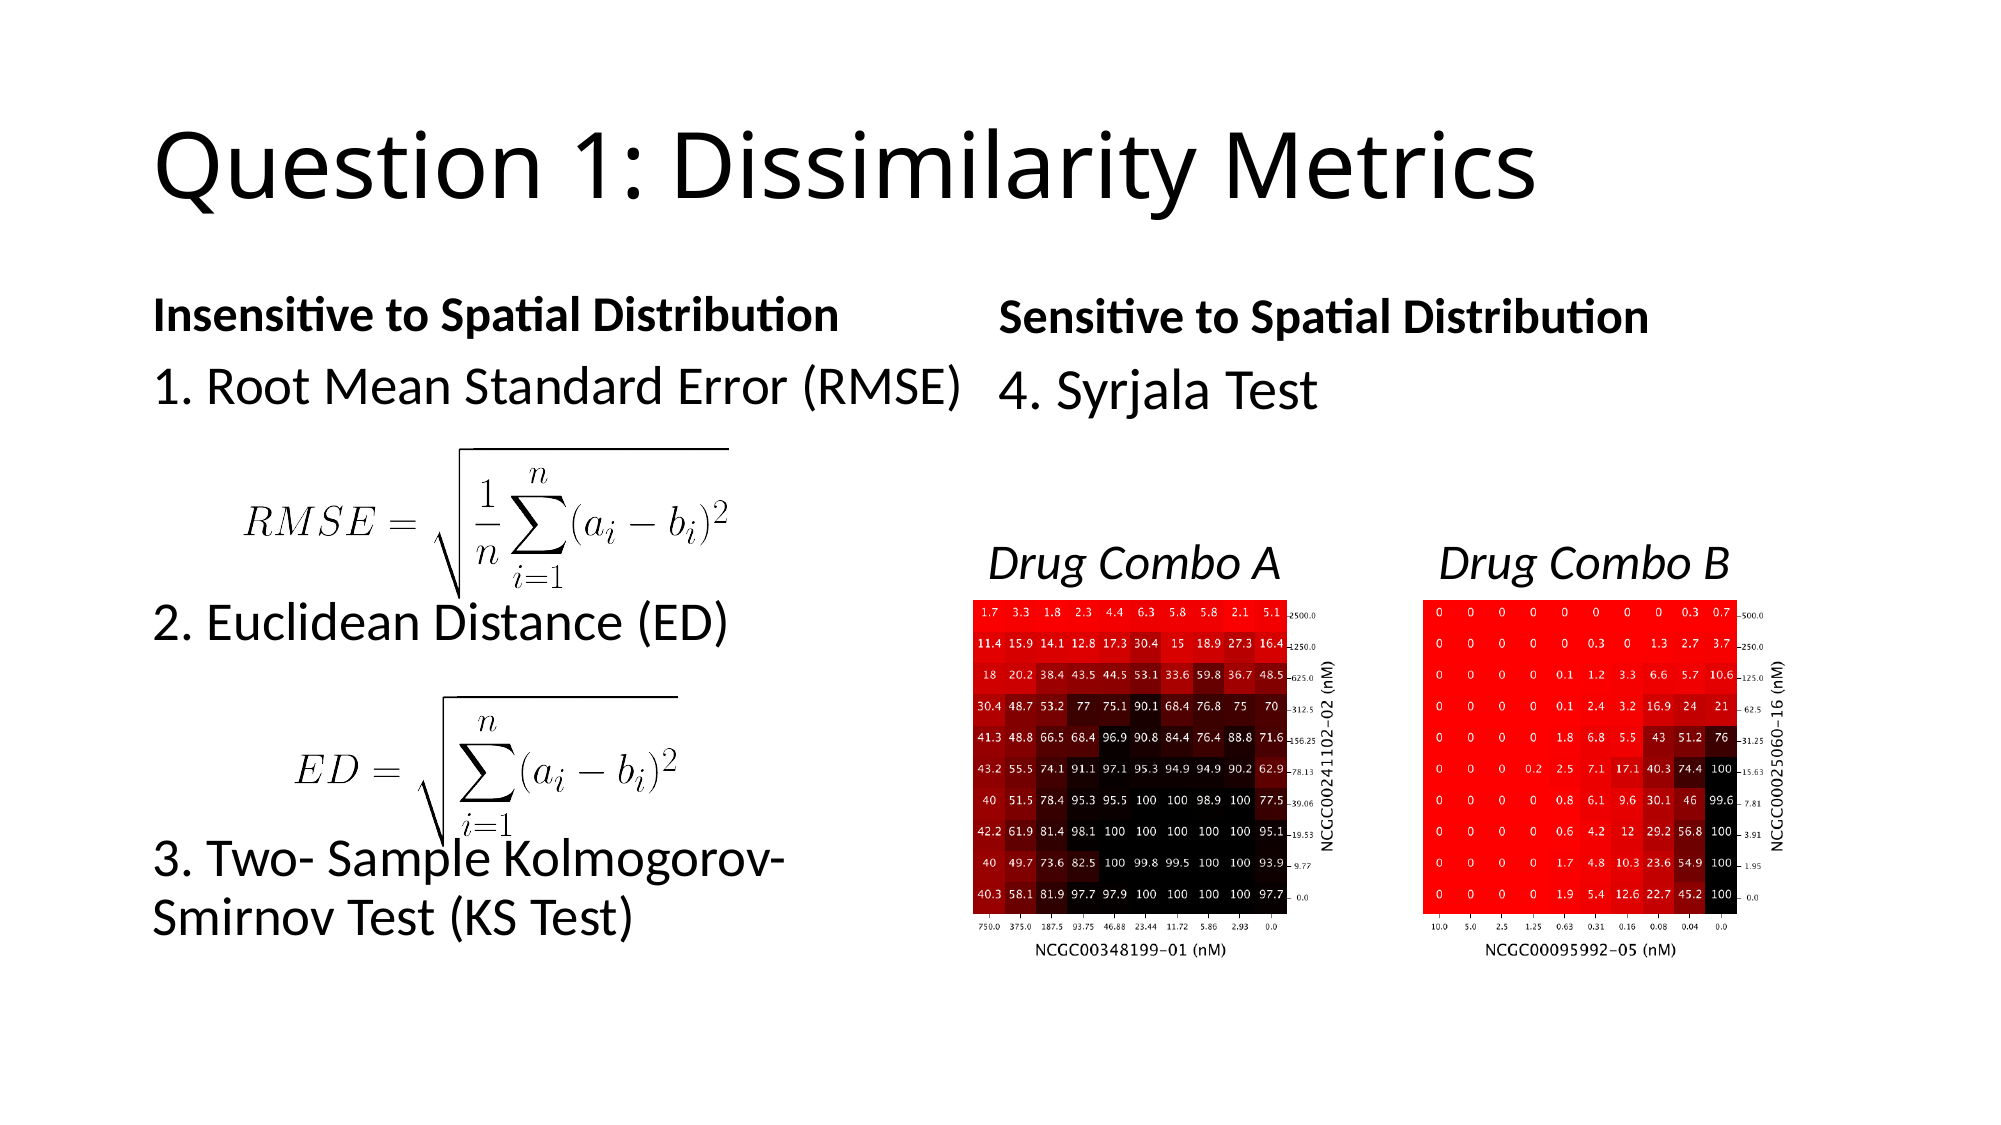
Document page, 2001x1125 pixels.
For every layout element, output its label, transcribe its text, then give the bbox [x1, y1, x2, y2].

list Insensitive to Spatial Distribution [137, 275, 984, 350]
picture [243, 448, 729, 599]
picture [1423, 600, 1799, 976]
picture [973, 600, 1349, 976]
list 4. Syrjala Test [983, 351, 1835, 472]
list 1. Root Mean Standard Error (RMSE) 2. Euclidean Distance (ED) 3. Two- Sample Kolmogorov-Smirnov Test (KS Test) [137, 350, 984, 1016]
title Question 1: Dissimilarity Metrics [137, 59, 1863, 278]
picture [294, 696, 678, 847]
list Sensitive to Spatial Distribution [983, 277, 1835, 351]
text_box Drug Combo B [1423, 522, 1769, 598]
text_box Drug Combo A [973, 522, 1309, 598]
